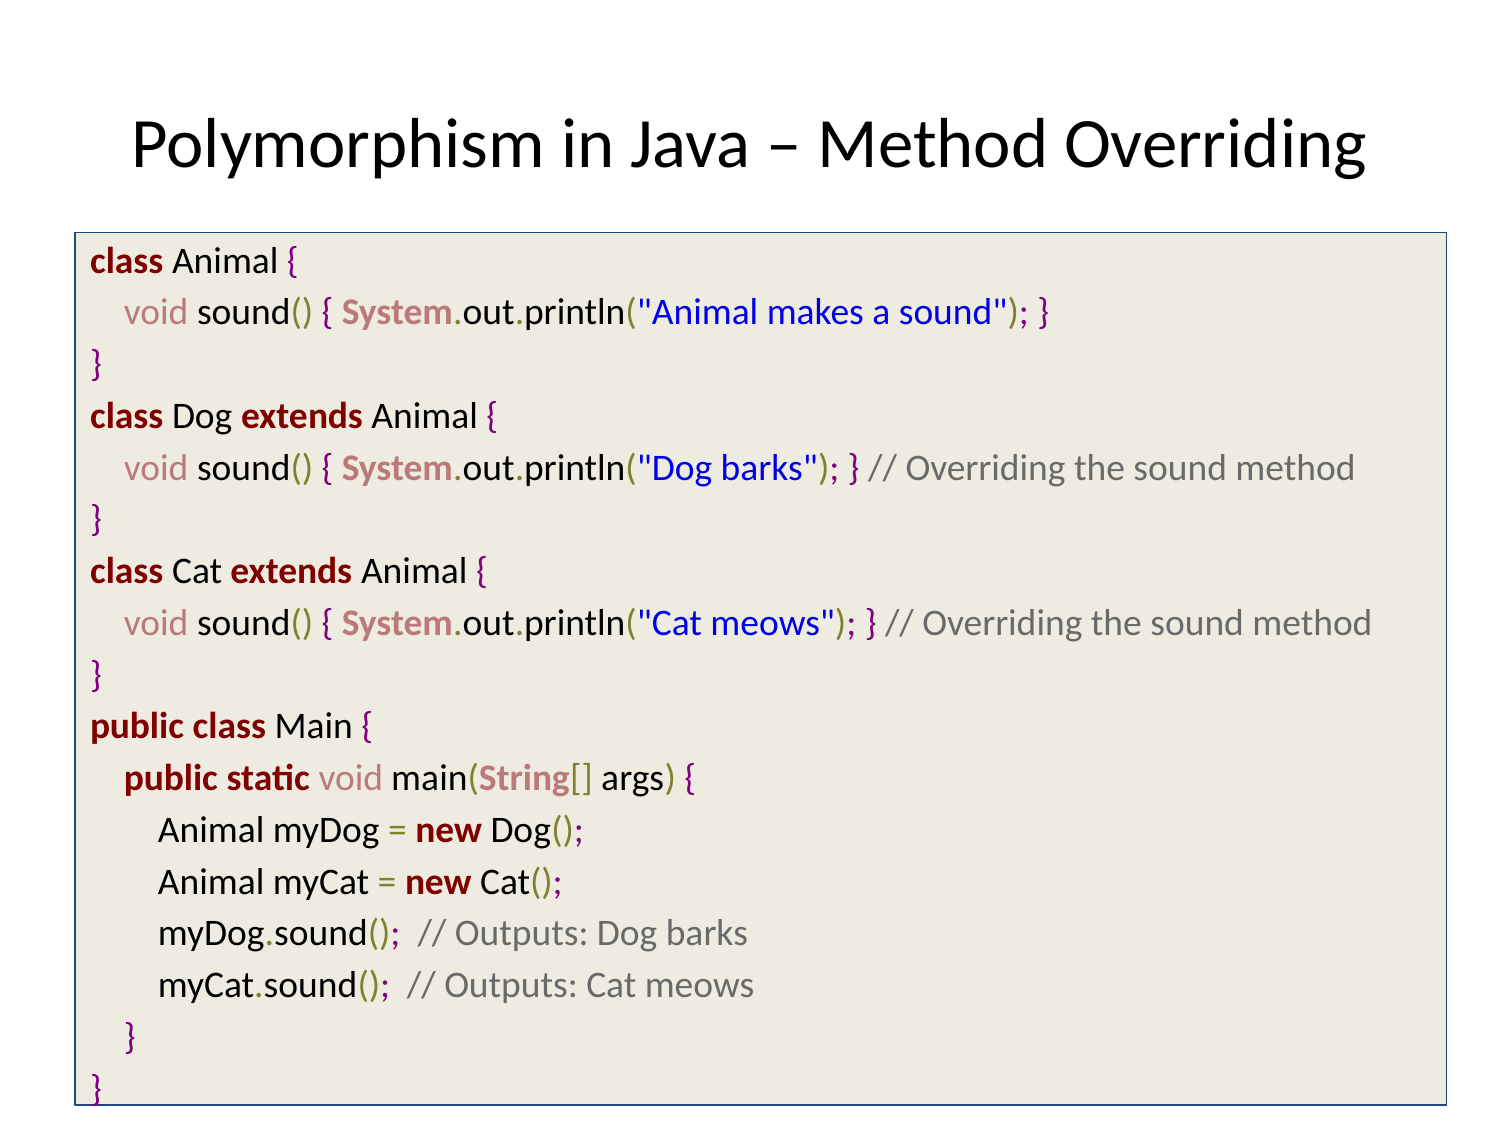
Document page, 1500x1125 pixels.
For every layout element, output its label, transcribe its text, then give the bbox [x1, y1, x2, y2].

text_box class Animal { void sound() { System.out.println("Animal makes a sound"); } } class Dog extends Animal { void sound() { System.out.println("Dog barks"); } // Overriding the sound method } class Cat extends Animal { void sound() { System.out.println("Cat meows"); } // Overriding the sound method } public class Main { public static void main(String[] args) { Animal myDog = new Dog(); Animal myCat = new Cat(); myDog.sound(); // Outputs: Dog barks myCat.sound(); // Outputs: Cat meows } } [74, 232, 1447, 1105]
title Polymorphism in Java – Method Overriding [75, 45, 1425, 232]
